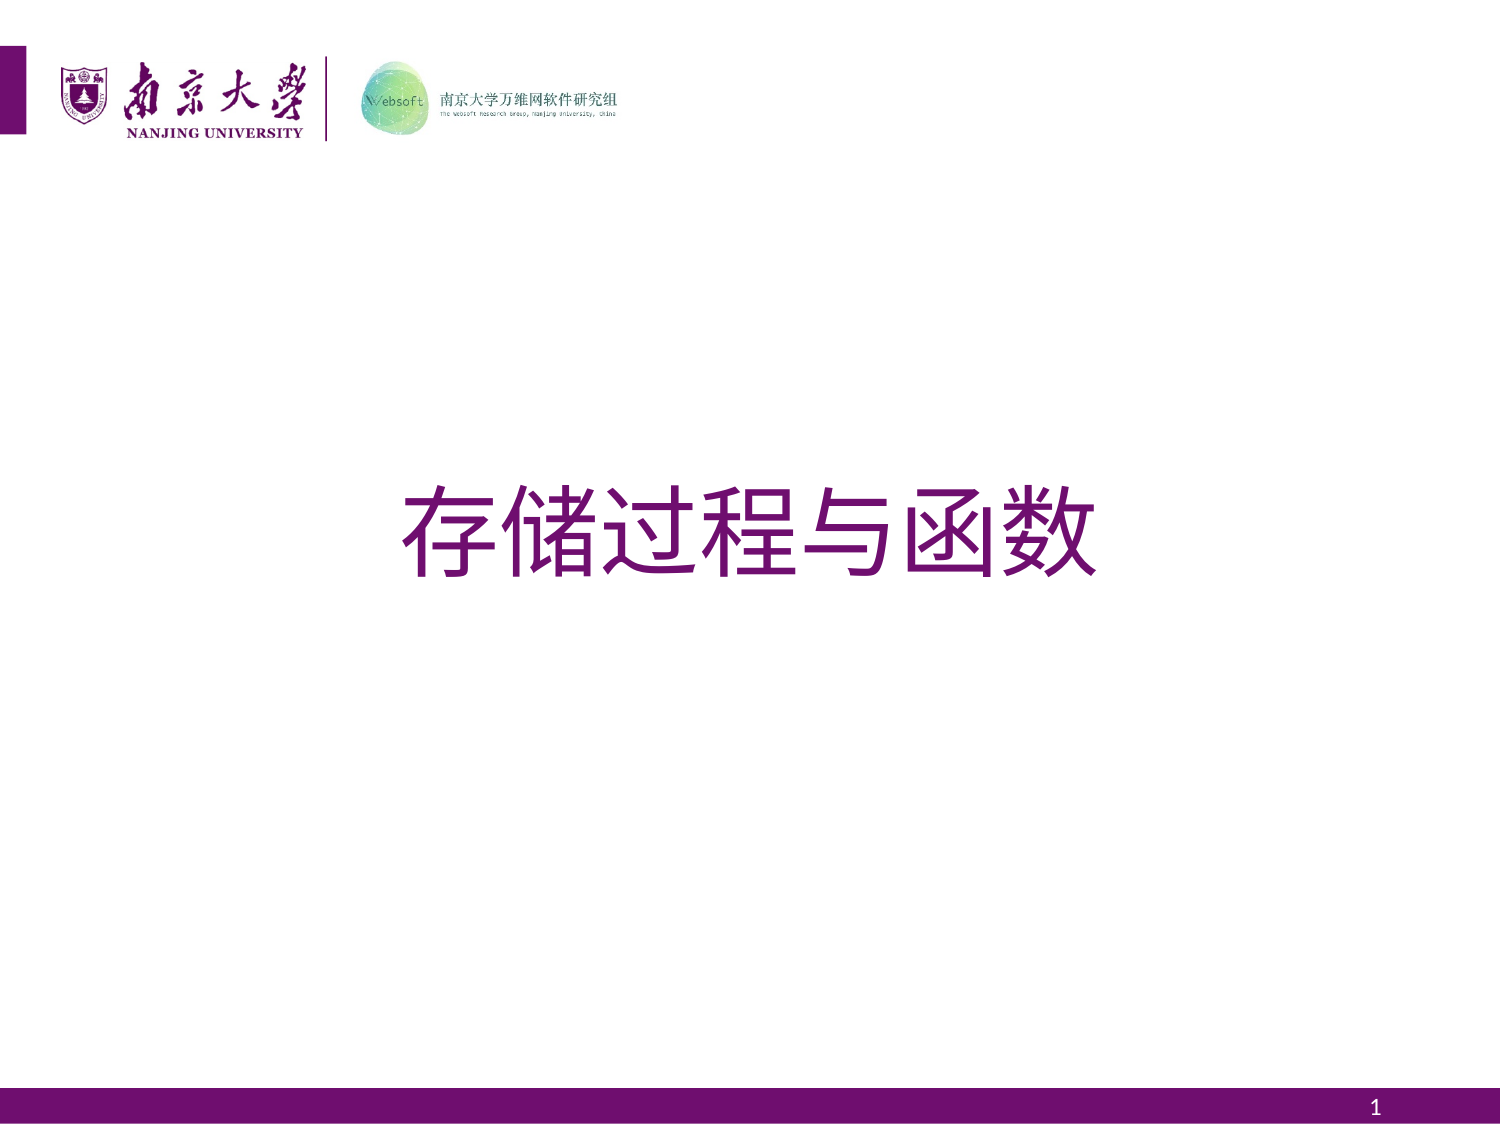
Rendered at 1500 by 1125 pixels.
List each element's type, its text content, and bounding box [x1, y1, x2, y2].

title 存储过程与函数 [112, 272, 1388, 599]
picture [61, 56, 330, 142]
slide_number 1 [1059, 1088, 1397, 1124]
picture [343, 47, 648, 151]
